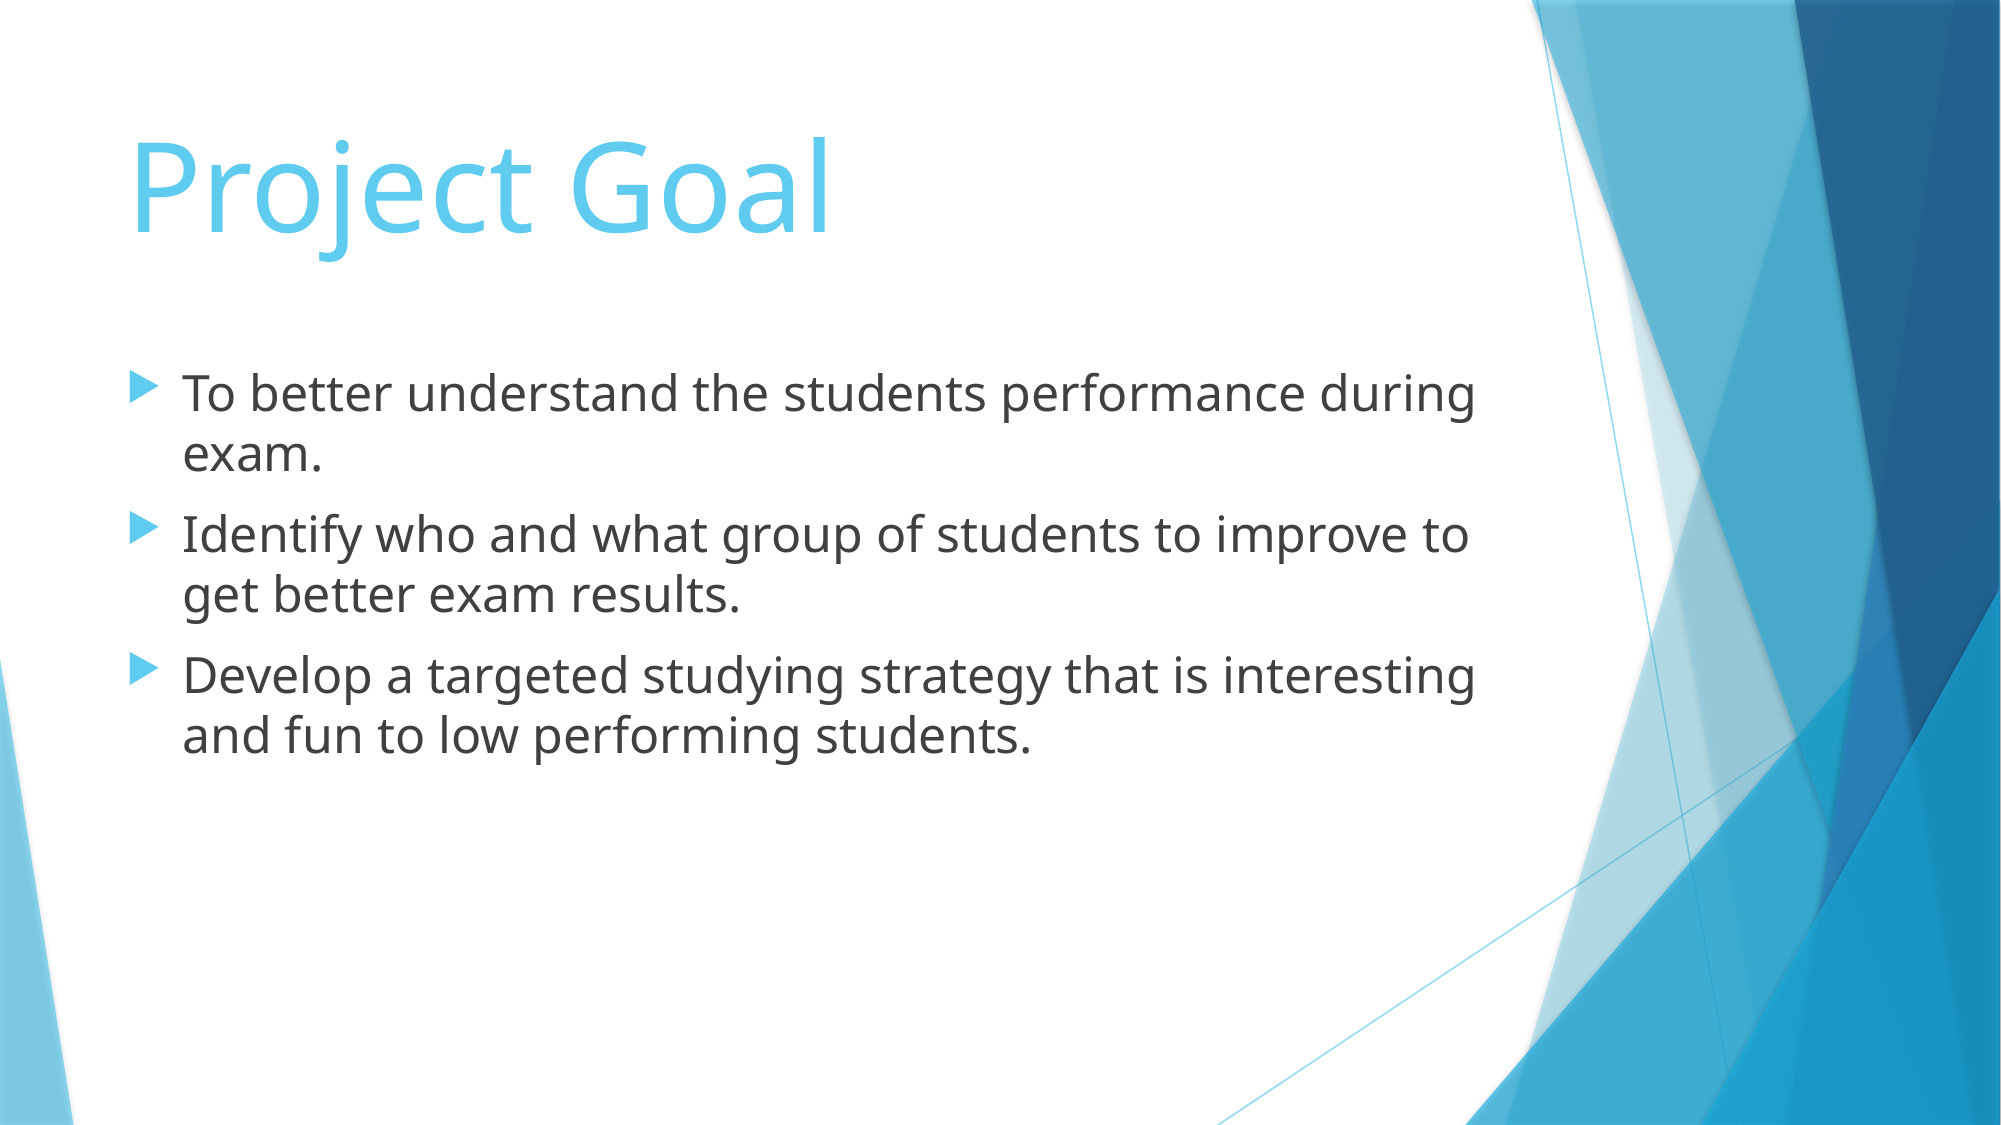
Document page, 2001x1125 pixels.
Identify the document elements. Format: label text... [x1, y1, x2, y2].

list To better understand the students performance during exam. Identify who and what group of students to improve to get better exam results. Develop a targeted studying strategy that is interesting and fun to low performing students. [111, 354, 1522, 992]
title Project Goal [111, 99, 1522, 317]
